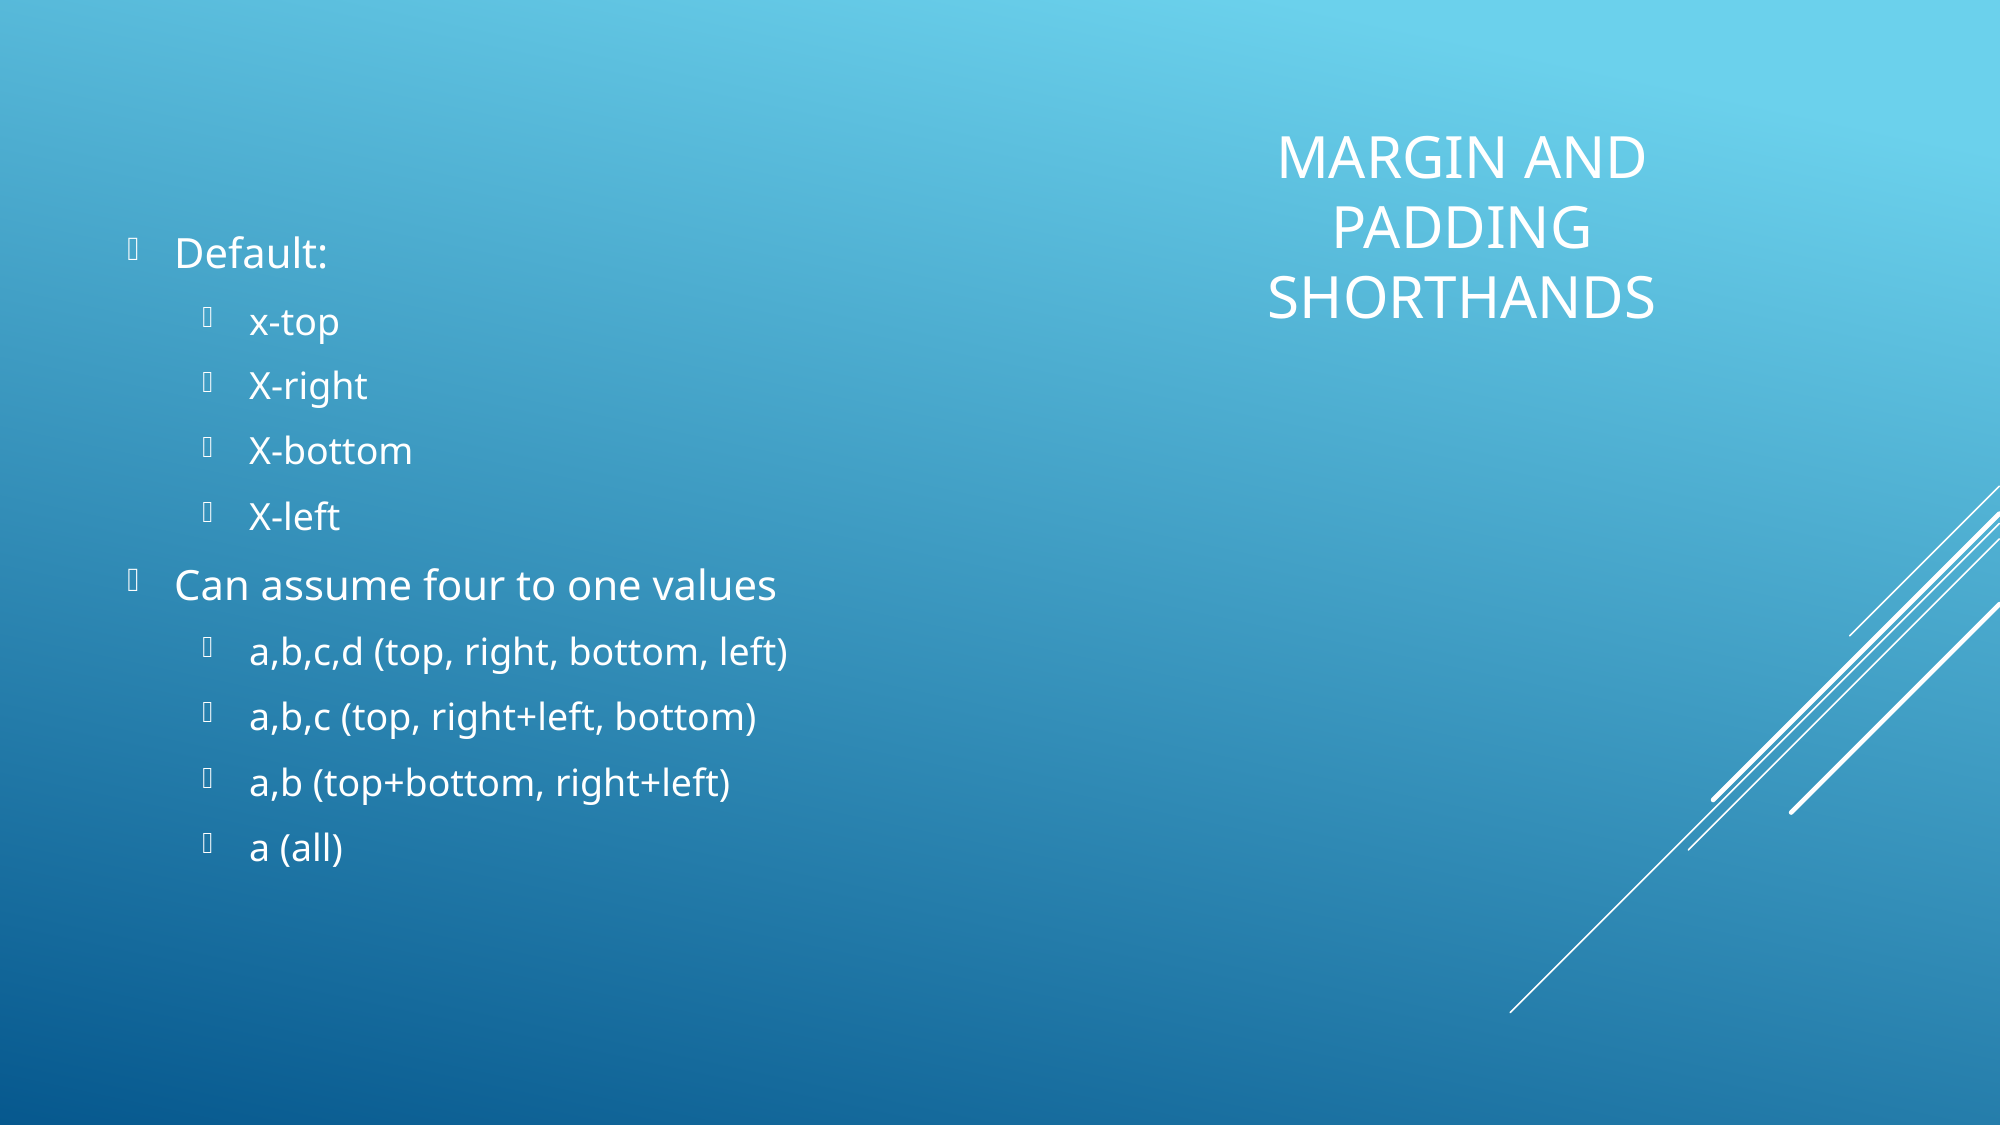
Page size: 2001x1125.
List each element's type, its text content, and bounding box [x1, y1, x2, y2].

title Margin and Padding Shorthands [1162, 112, 1763, 338]
list Default: x-top X-right X-bottom X-left Can assume four to one values a,b,c,d (top, right, bottom, left) a,b,c (top, right+left, bottom) a,b (top+bottom, right+left) a (all) [112, 112, 1088, 984]
